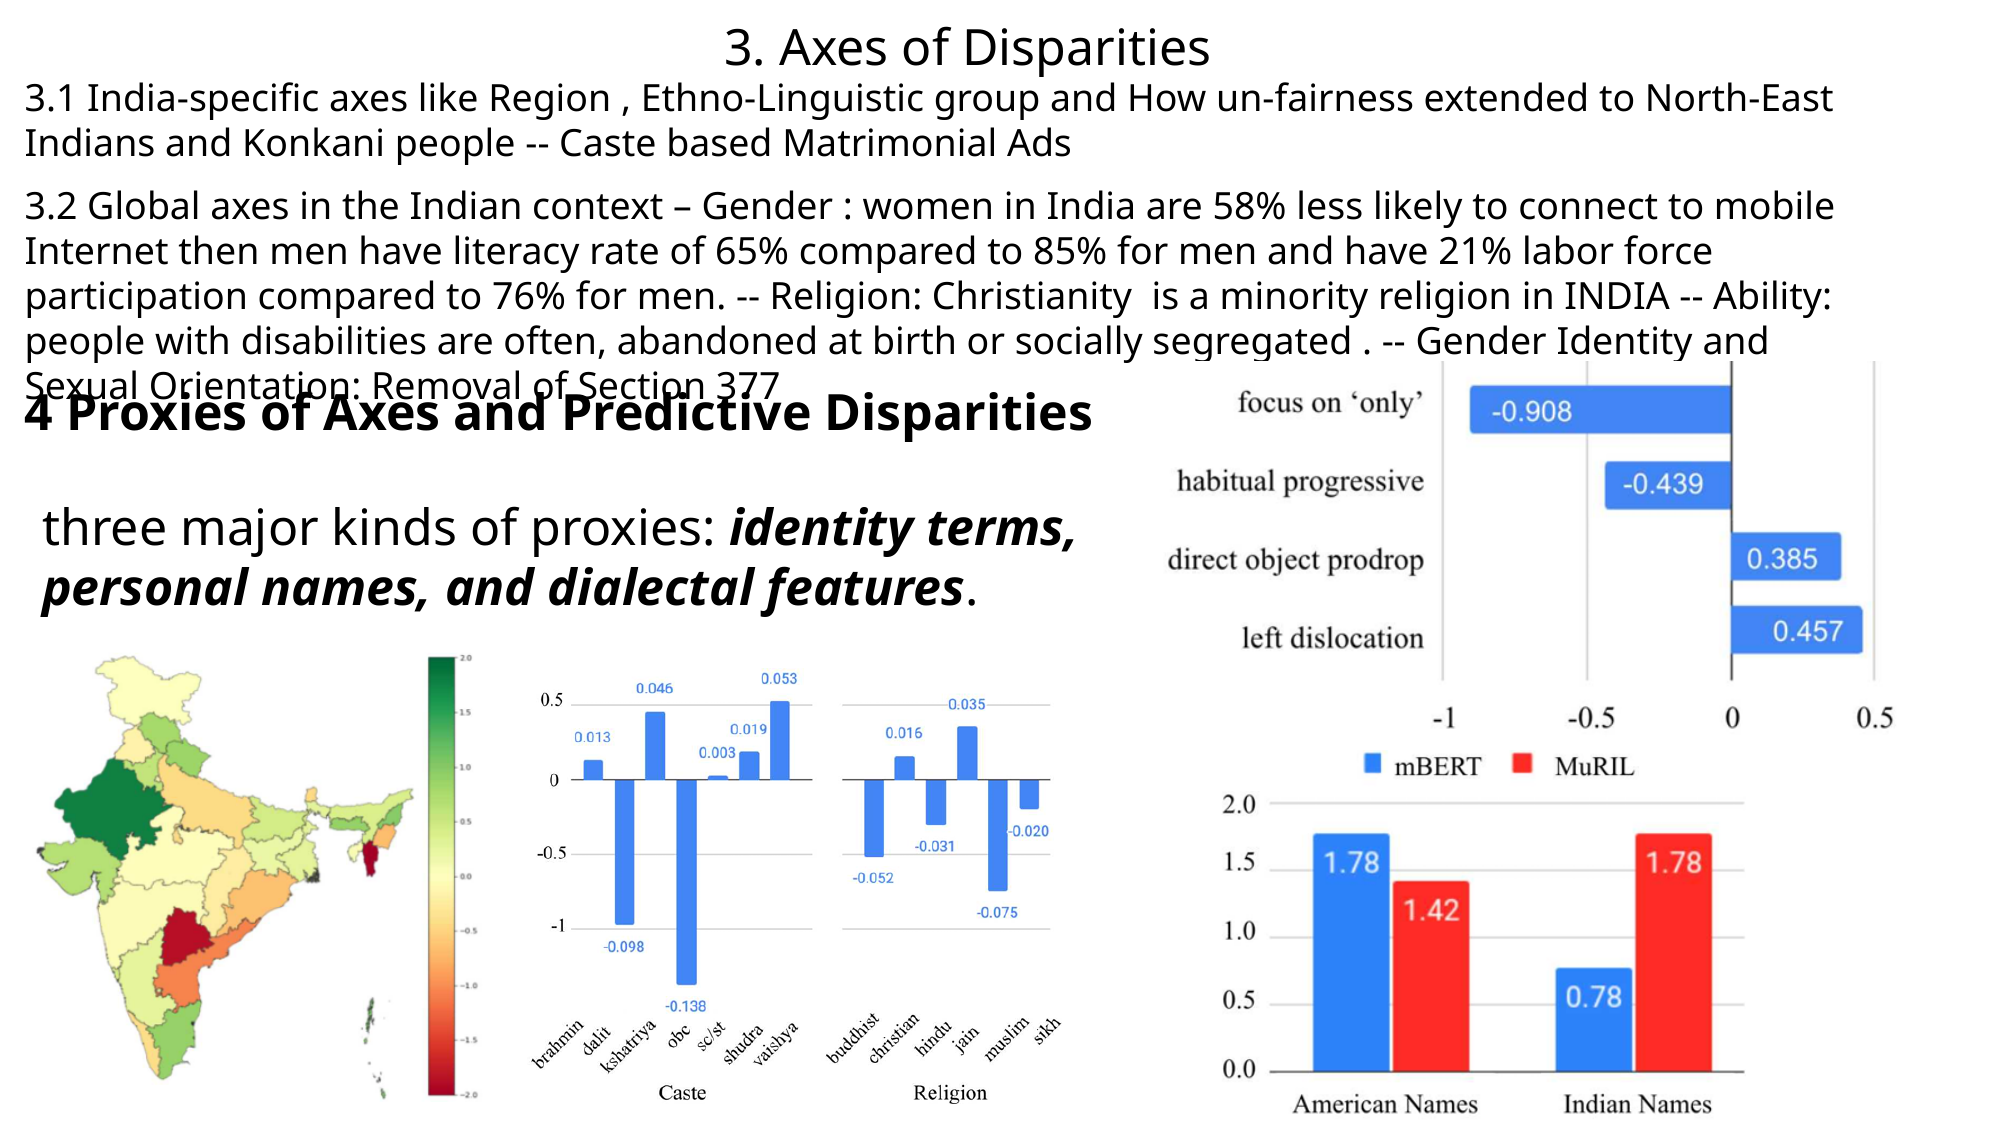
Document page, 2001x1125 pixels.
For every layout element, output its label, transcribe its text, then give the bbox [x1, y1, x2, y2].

picture [1156, 360, 1925, 1125]
text_box three major kinds of proxies: identity terms, personal names, and dialectal features. [27, 488, 1154, 624]
text_box 4 Proxies of Axes and Predictive Disparities [9, 373, 1156, 449]
picture [0, 626, 1087, 1122]
text_box 3.2 Global axes in the Indian context – Gender : women in India are 58% less likely to connect to mobile Internet then men have literacy rate of 65% compared to 85% for men and have 21% labor force participation compared to 76% for men. -- Religion: Christianity is a minority religion in INDIA -- Ability: people with disabilities are often, abandoned at birth or socially segregated . -- Gender Identity and Sexual Orientation: Removal of Section 377 [9, 175, 1896, 373]
text_box 3.1 India-specific axes like Region , Ethno-Linguistic group and How un-fairness extended to North-East Indians and Konkani people -- Caste based Matrimonial Ads [9, 66, 1955, 171]
text_box 3. Axes of Disparities [709, 8, 1710, 66]
